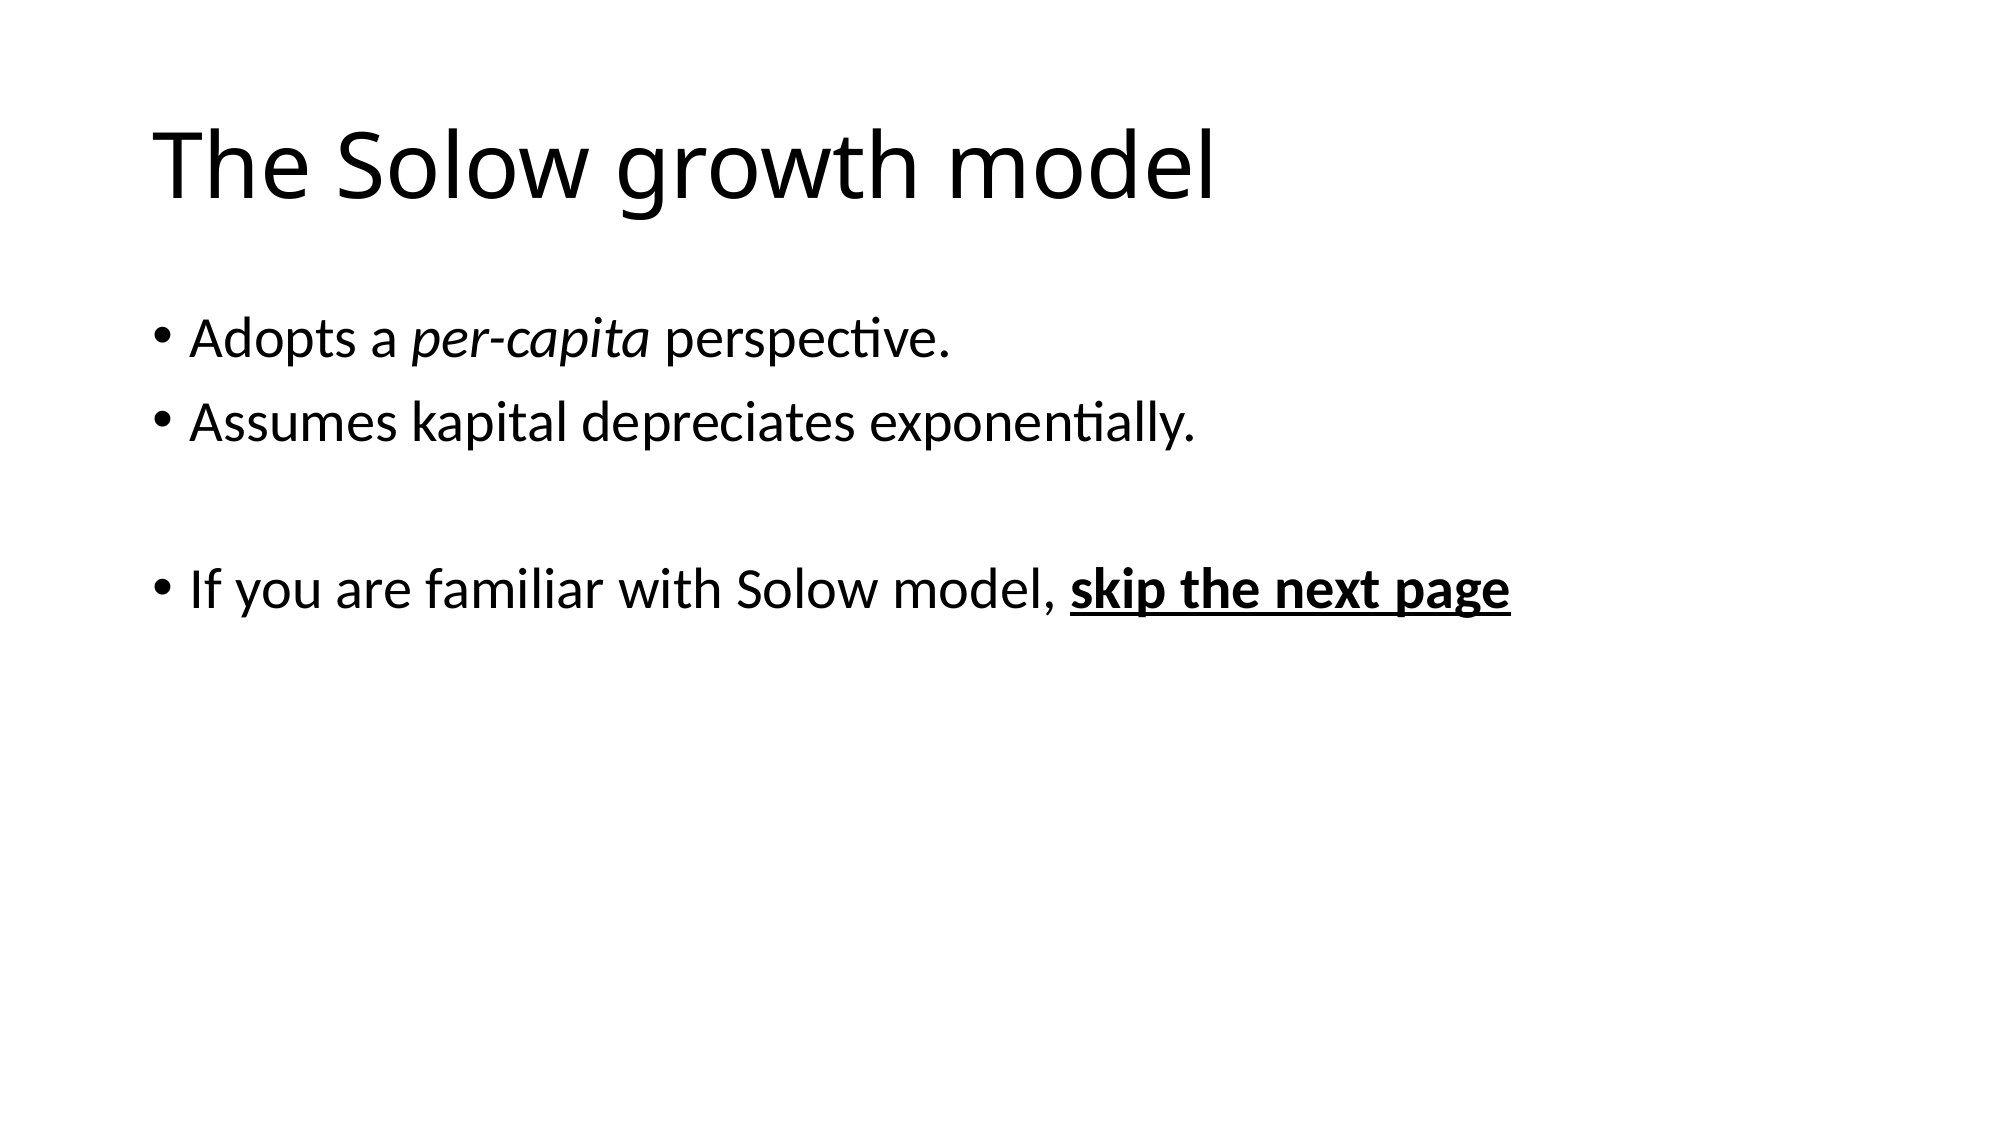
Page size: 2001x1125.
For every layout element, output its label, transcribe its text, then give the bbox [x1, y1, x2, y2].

title The Solow growth model [137, 59, 1863, 278]
list Adopts a per-capita perspective. Assumes kapital depreciates exponentially. If you are familiar with Solow model, skip the next page [137, 299, 1863, 1014]
